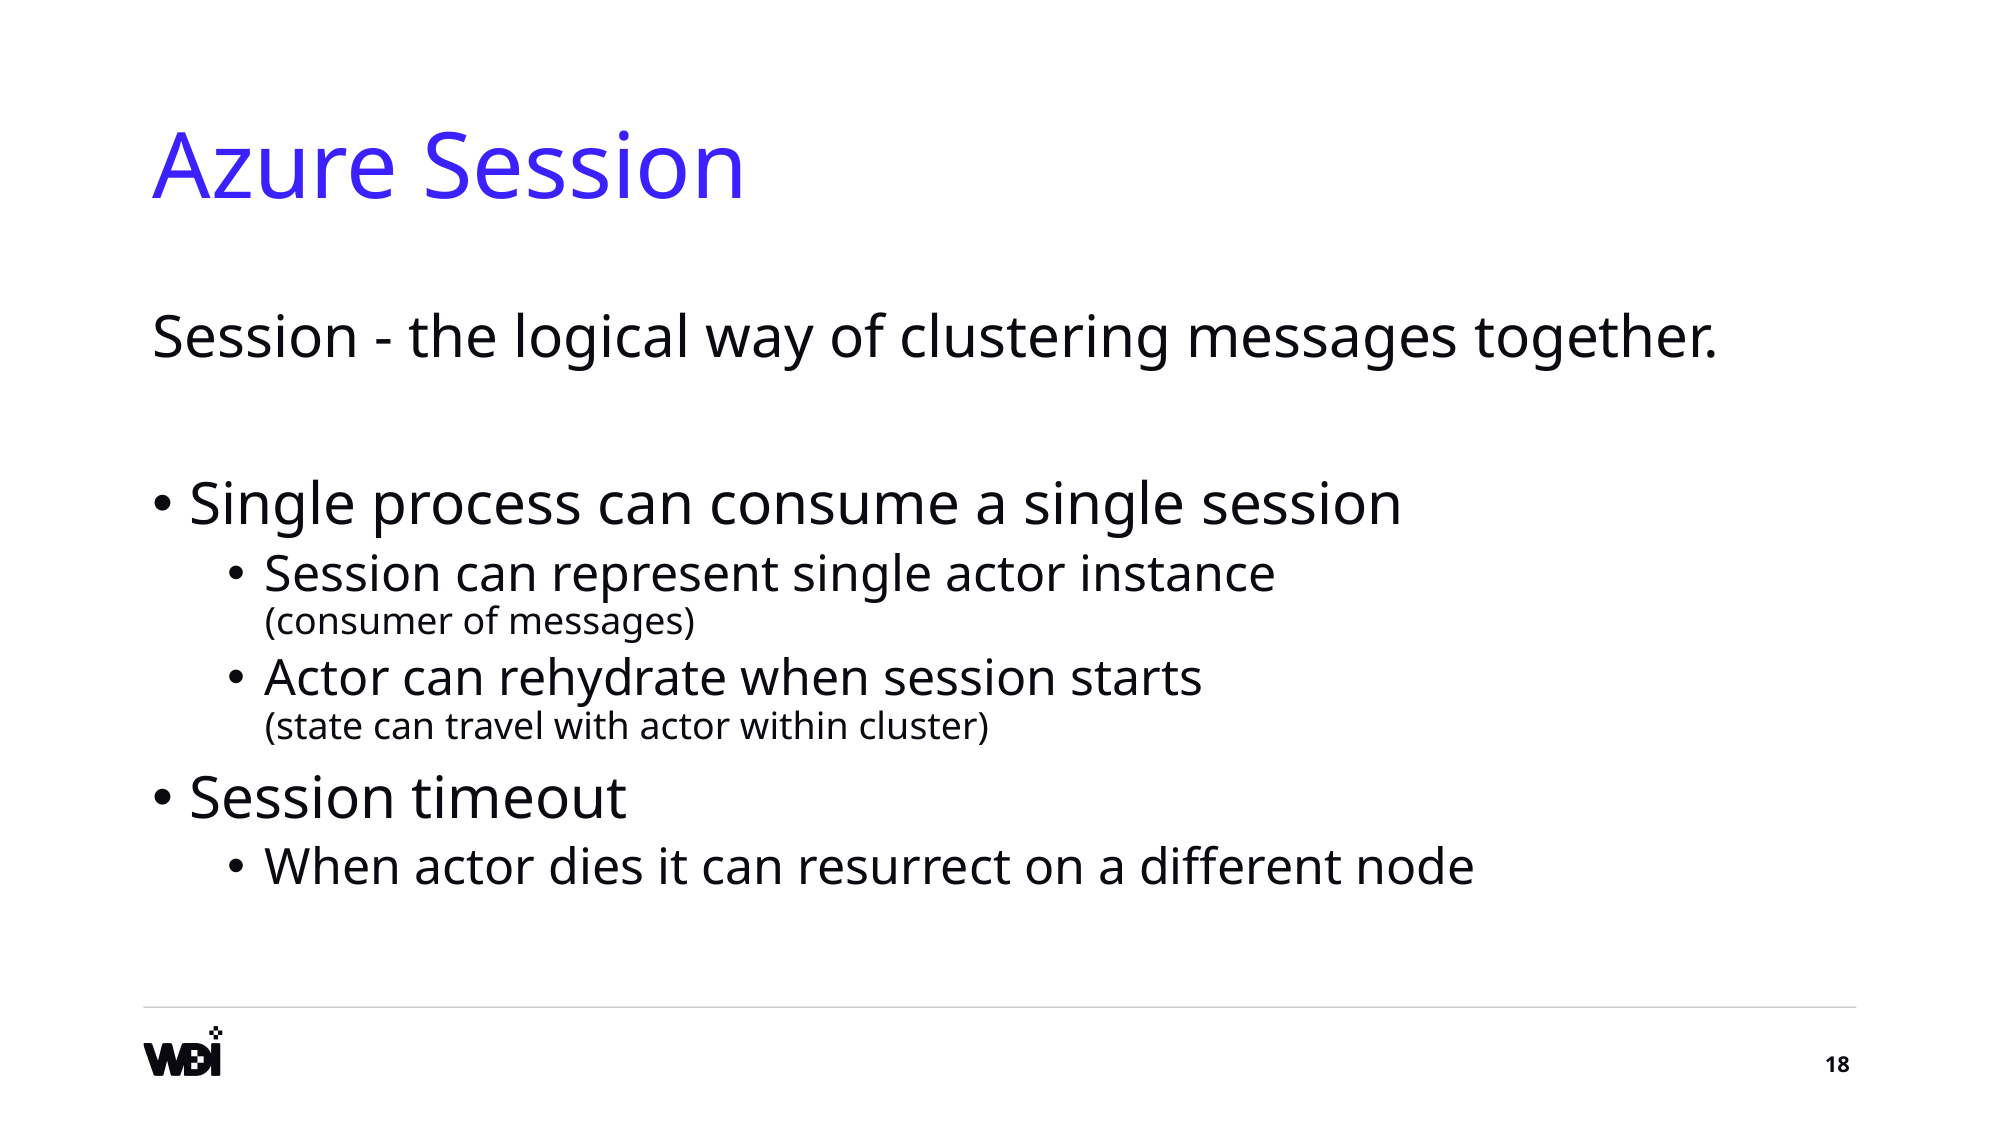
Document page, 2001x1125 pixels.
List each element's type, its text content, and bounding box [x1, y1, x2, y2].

slide_number 18 [1405, 1008, 1856, 1081]
picture [143, 1026, 229, 1078]
title Azure Session [137, 59, 1863, 278]
list Session - the logical way of clustering messages together. Single process can consume a single session Session can represent single actor instance (consumer of messages) Actor can rehydrate when session starts (state can travel with actor within cluster) Session timeout When actor dies it can resurrect on a different node [137, 299, 1863, 1014]
slide_number 18 [1405, 427, 1856, 1007]
